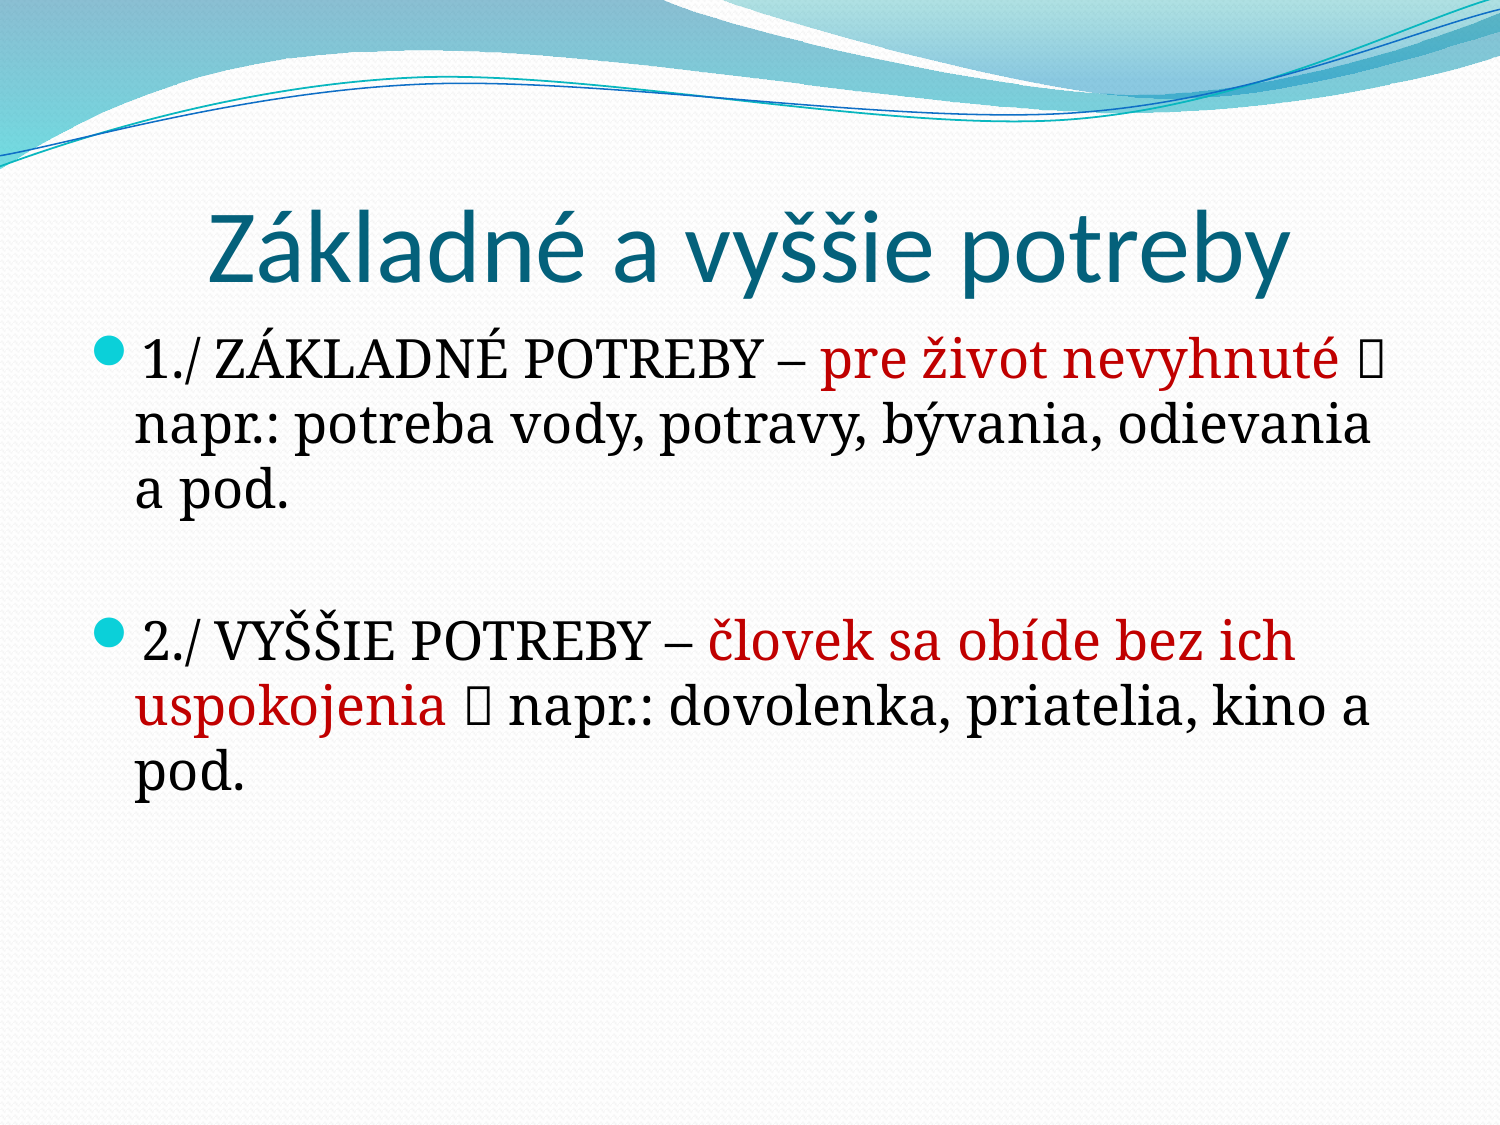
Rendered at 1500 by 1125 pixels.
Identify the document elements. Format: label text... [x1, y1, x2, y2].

list 1./ ZÁKLADNÉ POTREBY – pre život nevyhnuté  napr.: potreba vody, potravy, bývania, odievania a pod. 2./ VYŠŠIE POTREBY – človek sa obíde bez ich uspokojenia  napr.: dovolenka, priatelia, kino a pod. [75, 317, 1425, 1038]
title Základné a vyššie potreby [75, 115, 1425, 303]
